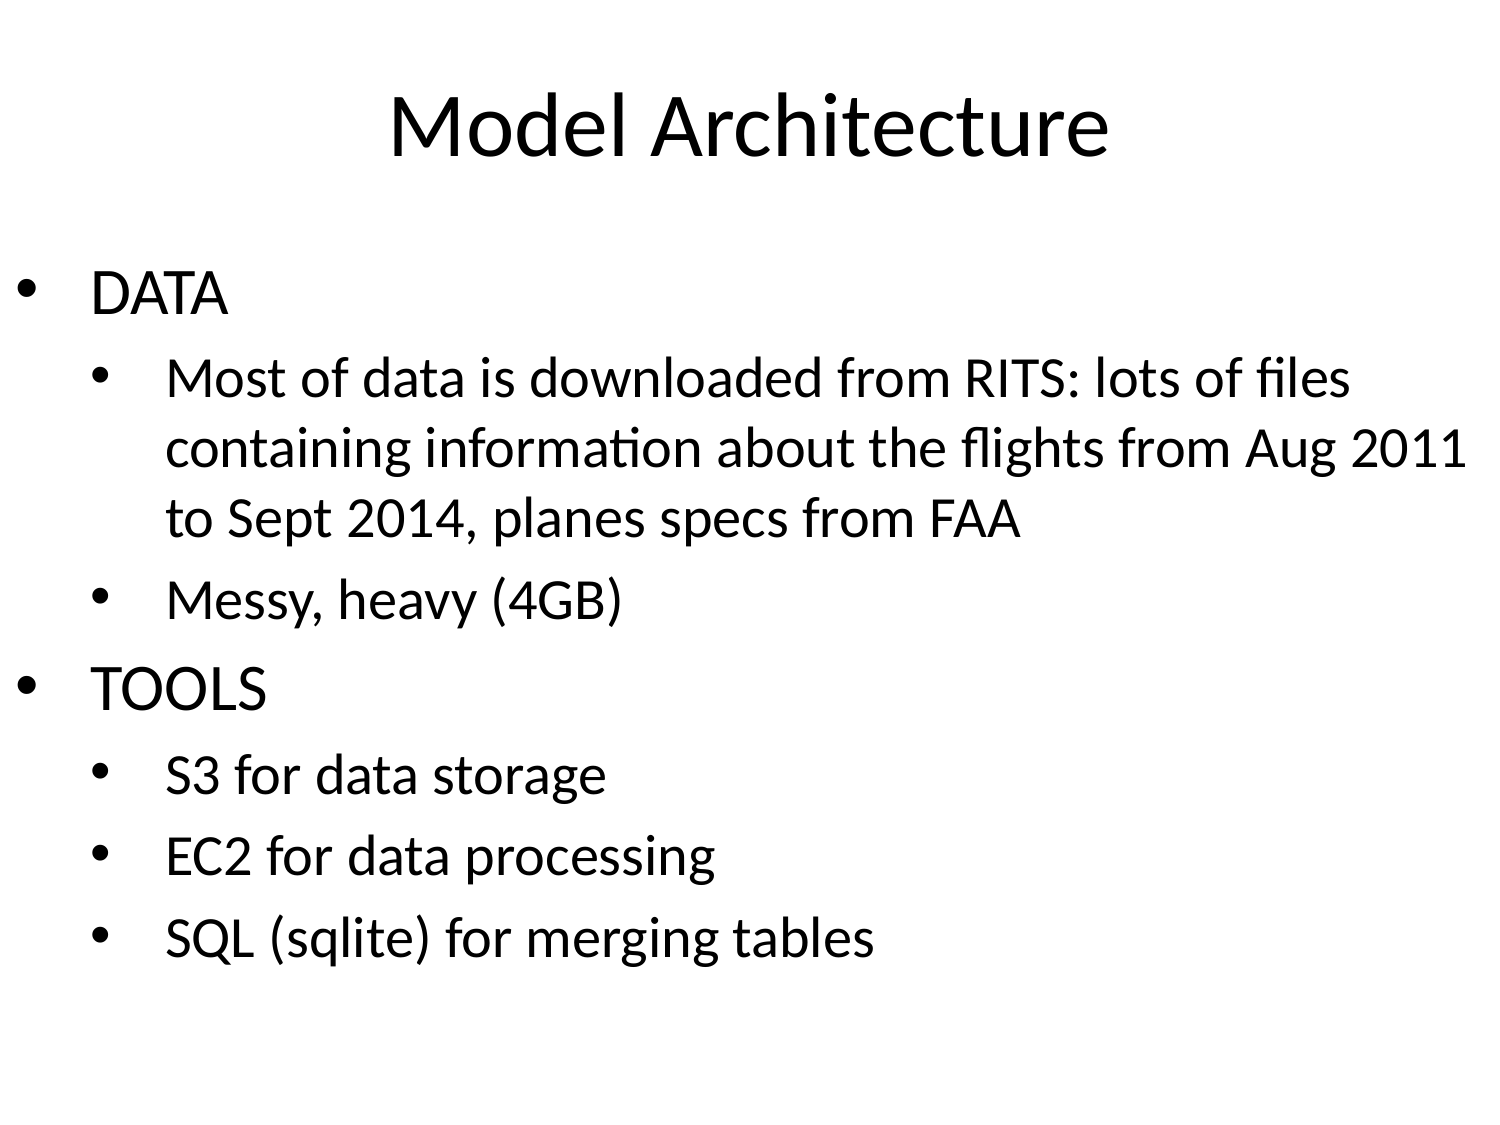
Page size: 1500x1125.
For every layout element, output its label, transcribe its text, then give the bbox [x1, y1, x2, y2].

subtitle DATA Most of data is downloaded from RITS: lots of files containing information about the flights from Aug 2011 to Sept 2014, planes specs from FAA Messy, heavy (4GB) TOOLS S3 for data storage EC2 for data processing SQL (sqlite) for merging tables [0, 239, 1500, 1125]
title Model Architecture [0, 0, 1500, 239]
